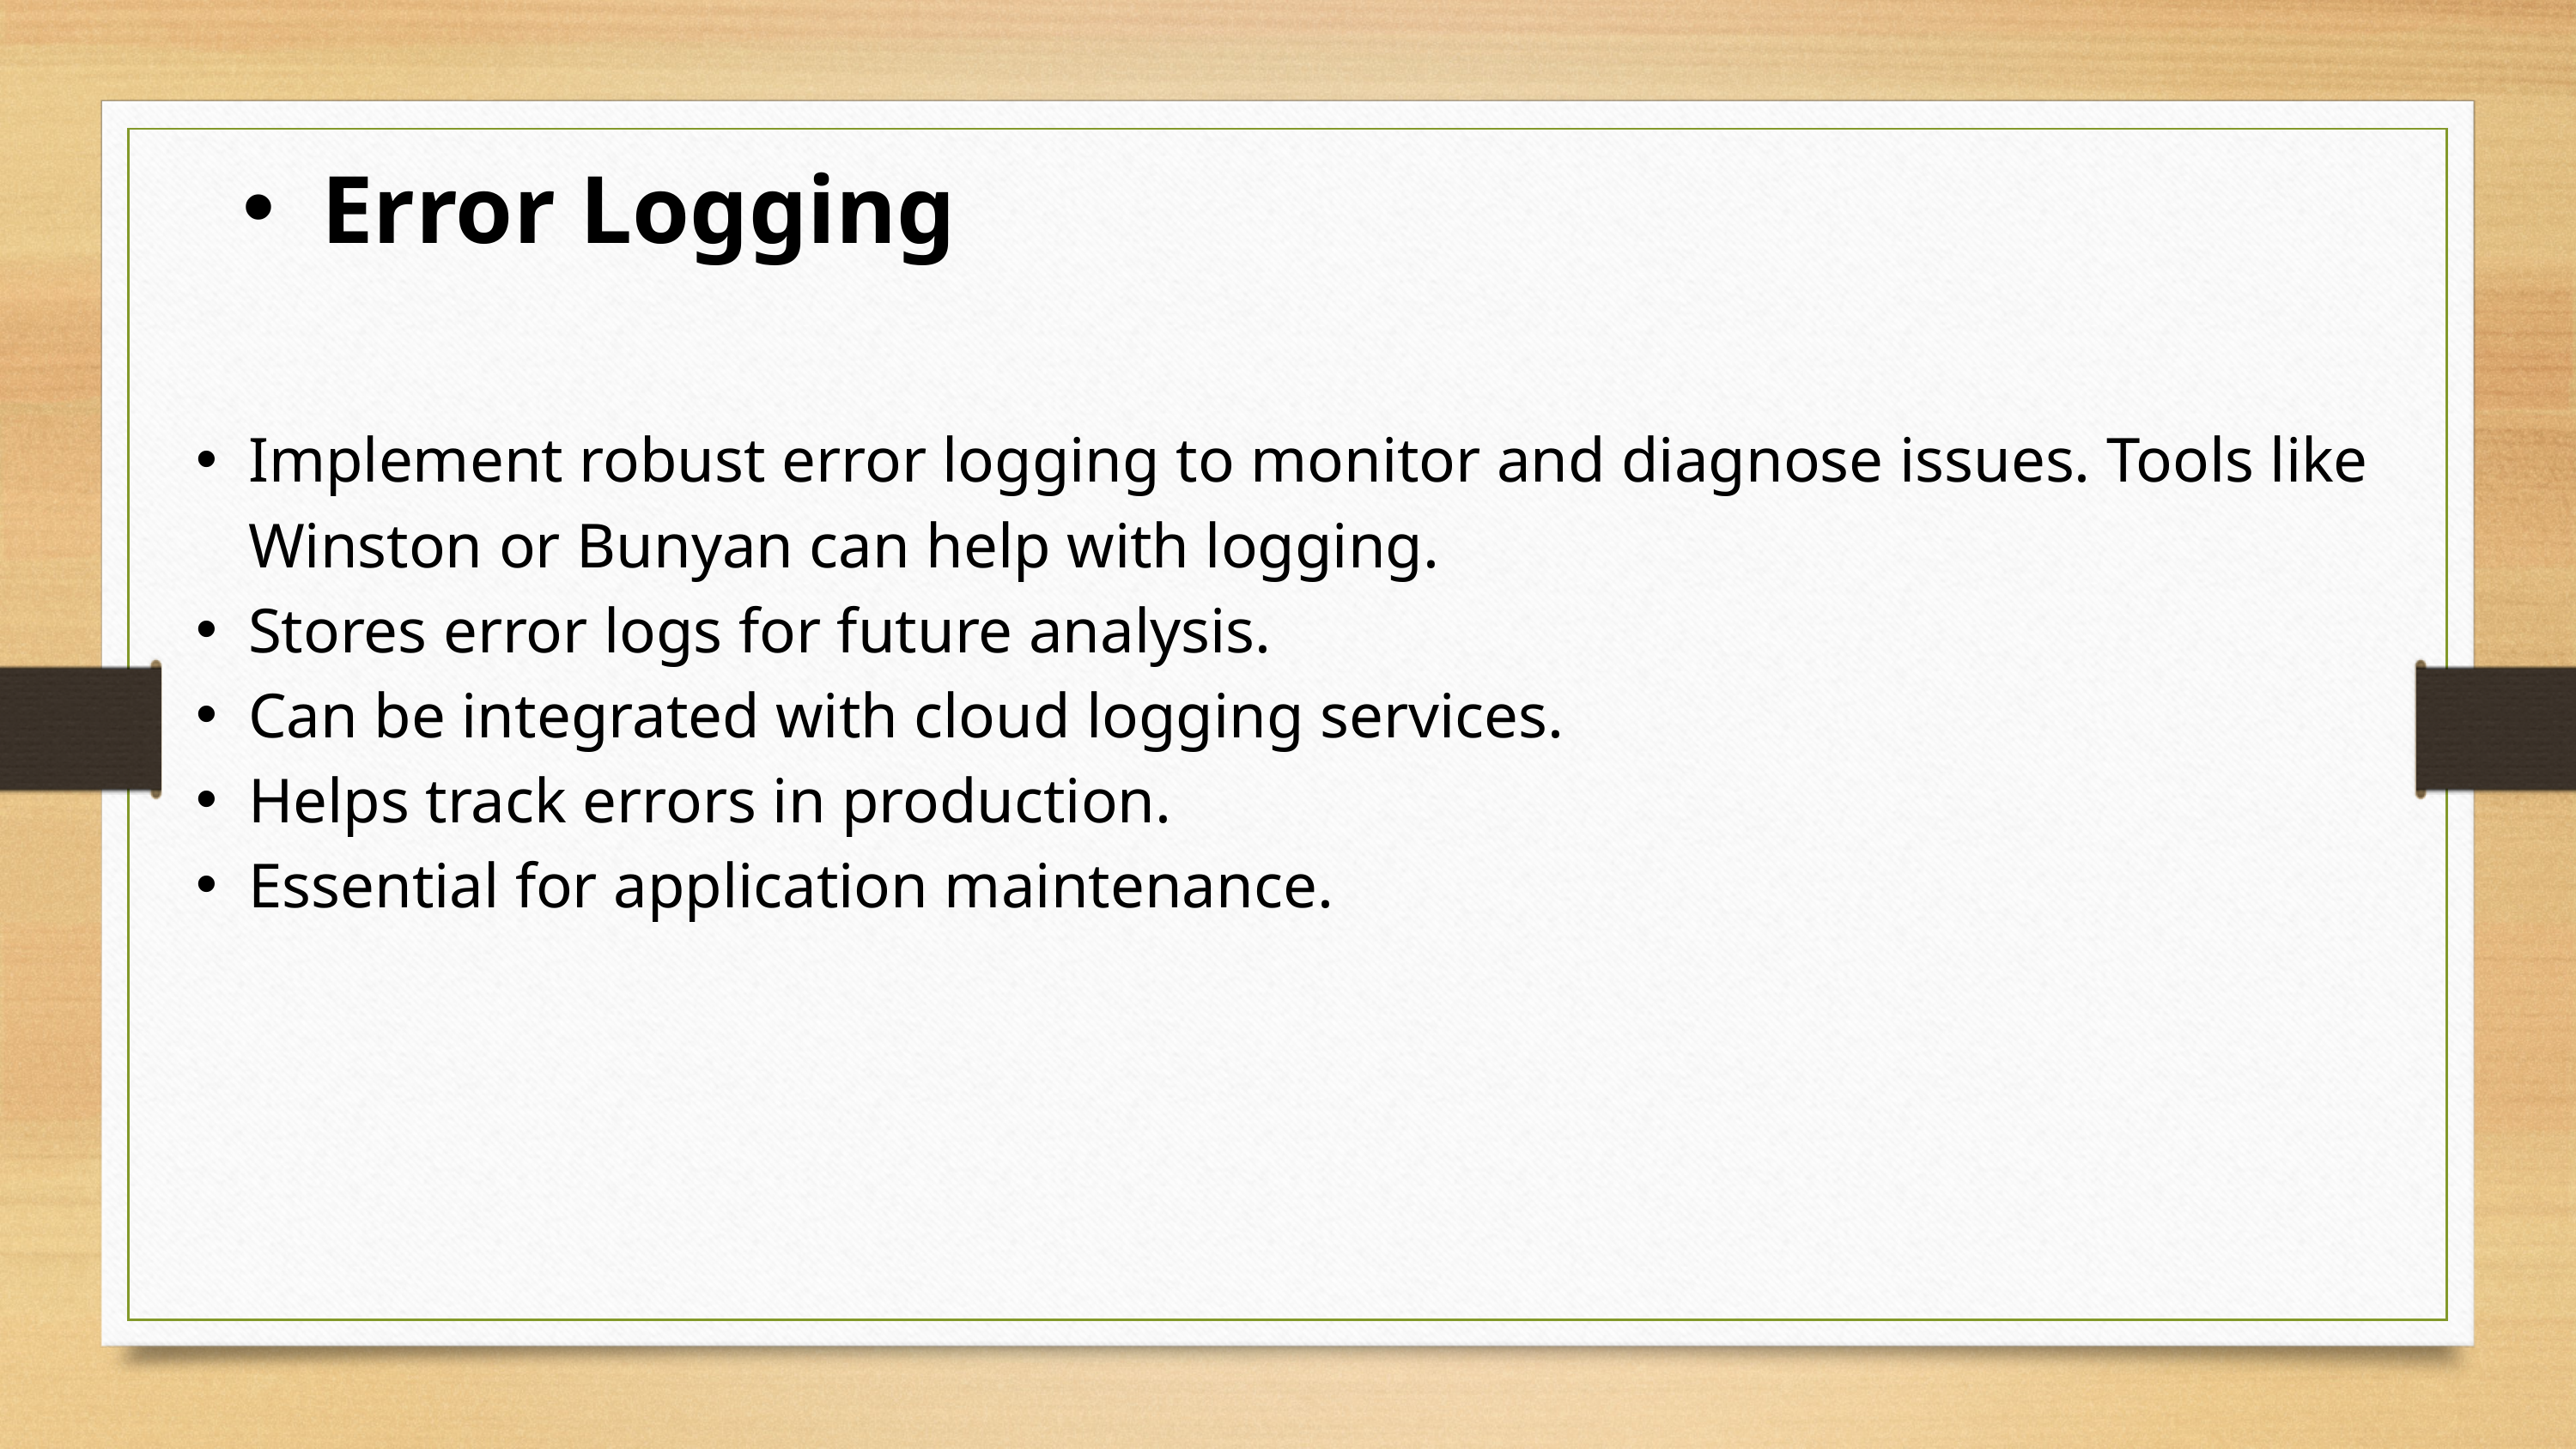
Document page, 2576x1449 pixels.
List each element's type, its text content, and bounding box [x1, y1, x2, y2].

text_box Error Logging [144, 131, 975, 262]
picture [0, 0, 2576, 1449]
text_box Implement robust error logging to monitor and diagnose issues. Tools like Winston or Bunyan can help with logging. Stores error logs for future analysis. Can be integrated with cloud logging services. Helps track errors in production. Essential for application maintenance. [144, 409, 2576, 1005]
